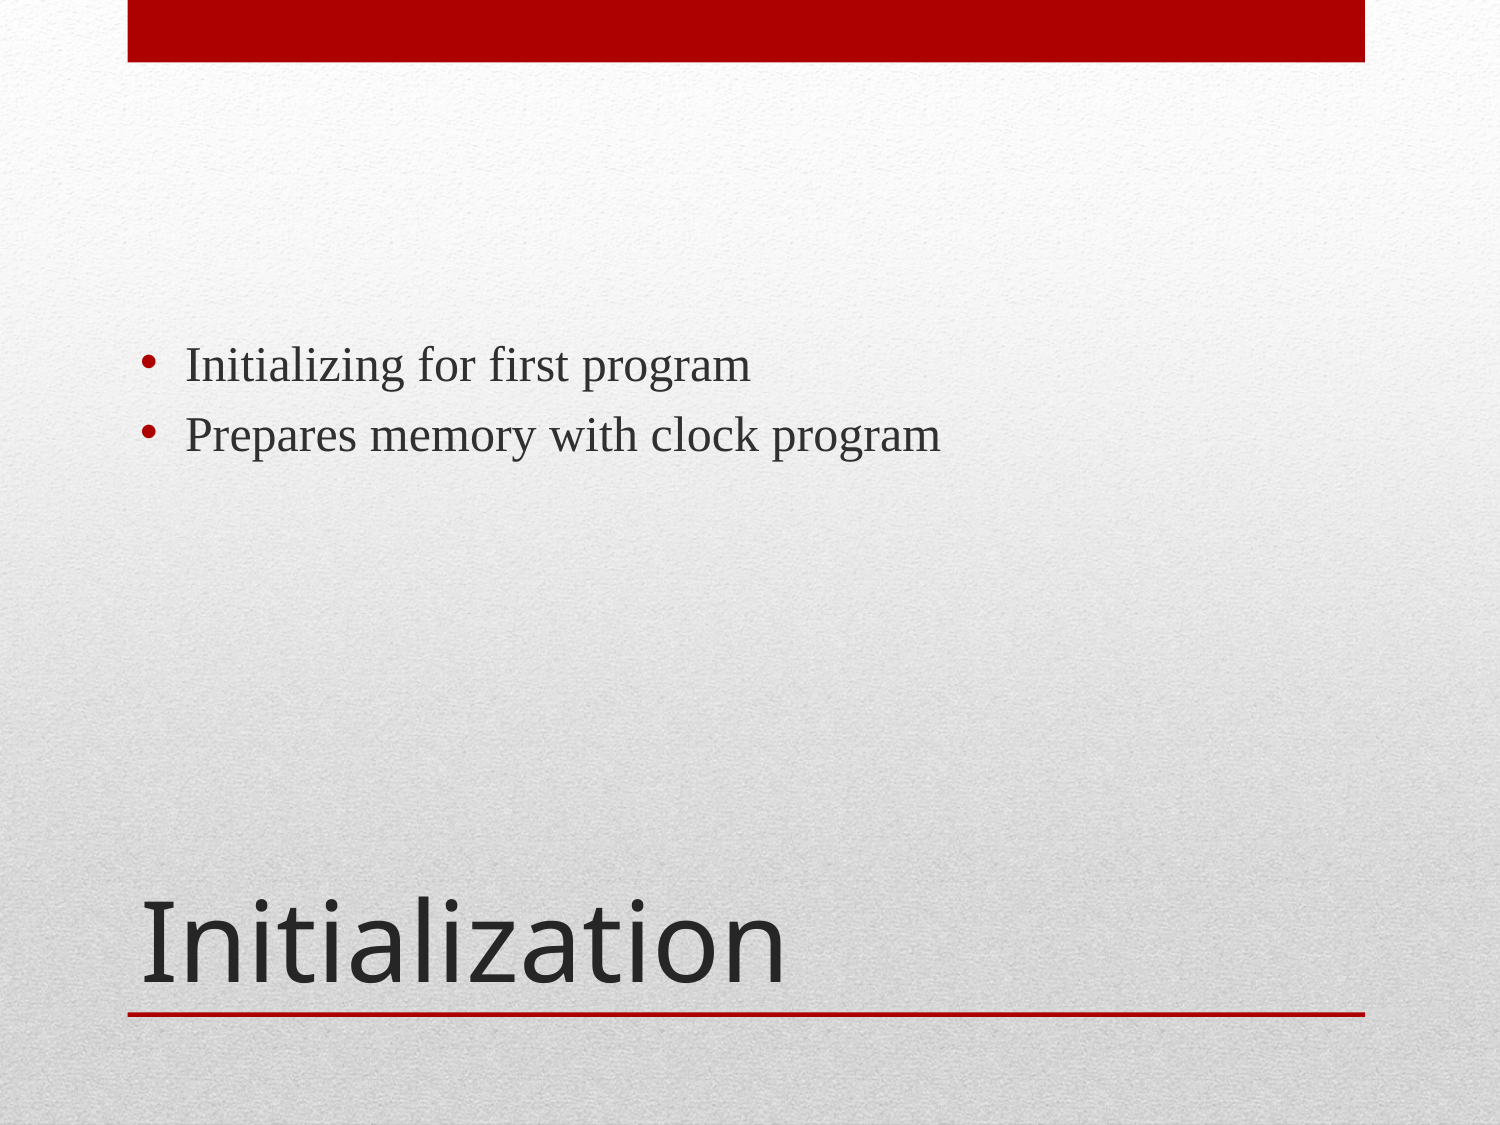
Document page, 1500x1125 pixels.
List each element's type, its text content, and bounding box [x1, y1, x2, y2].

title Initialization [125, 750, 1238, 1013]
list Initializing for first program Prepares memory with clock program [125, 112, 1363, 750]
